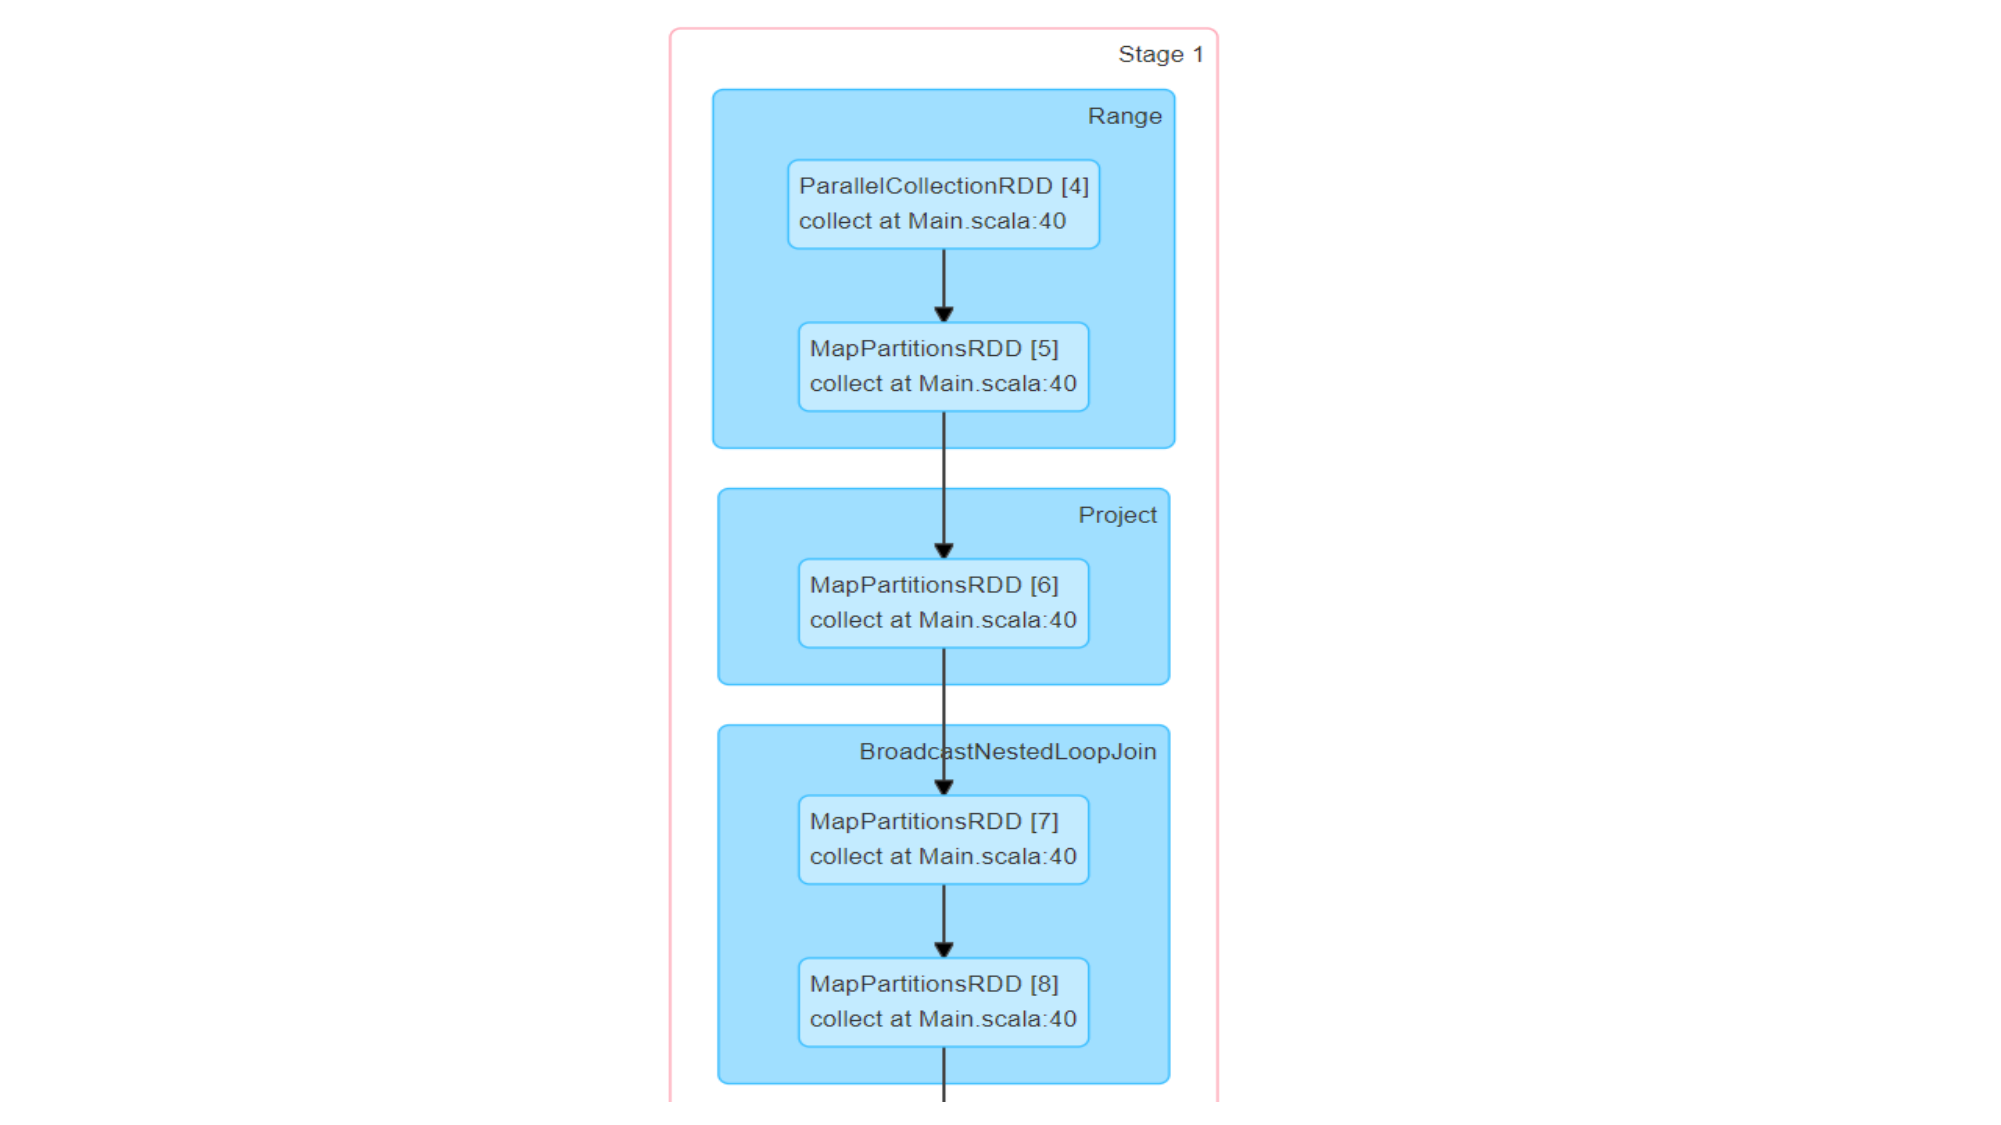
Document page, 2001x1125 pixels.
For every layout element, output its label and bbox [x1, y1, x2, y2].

picture [608, 0, 1332, 1102]
